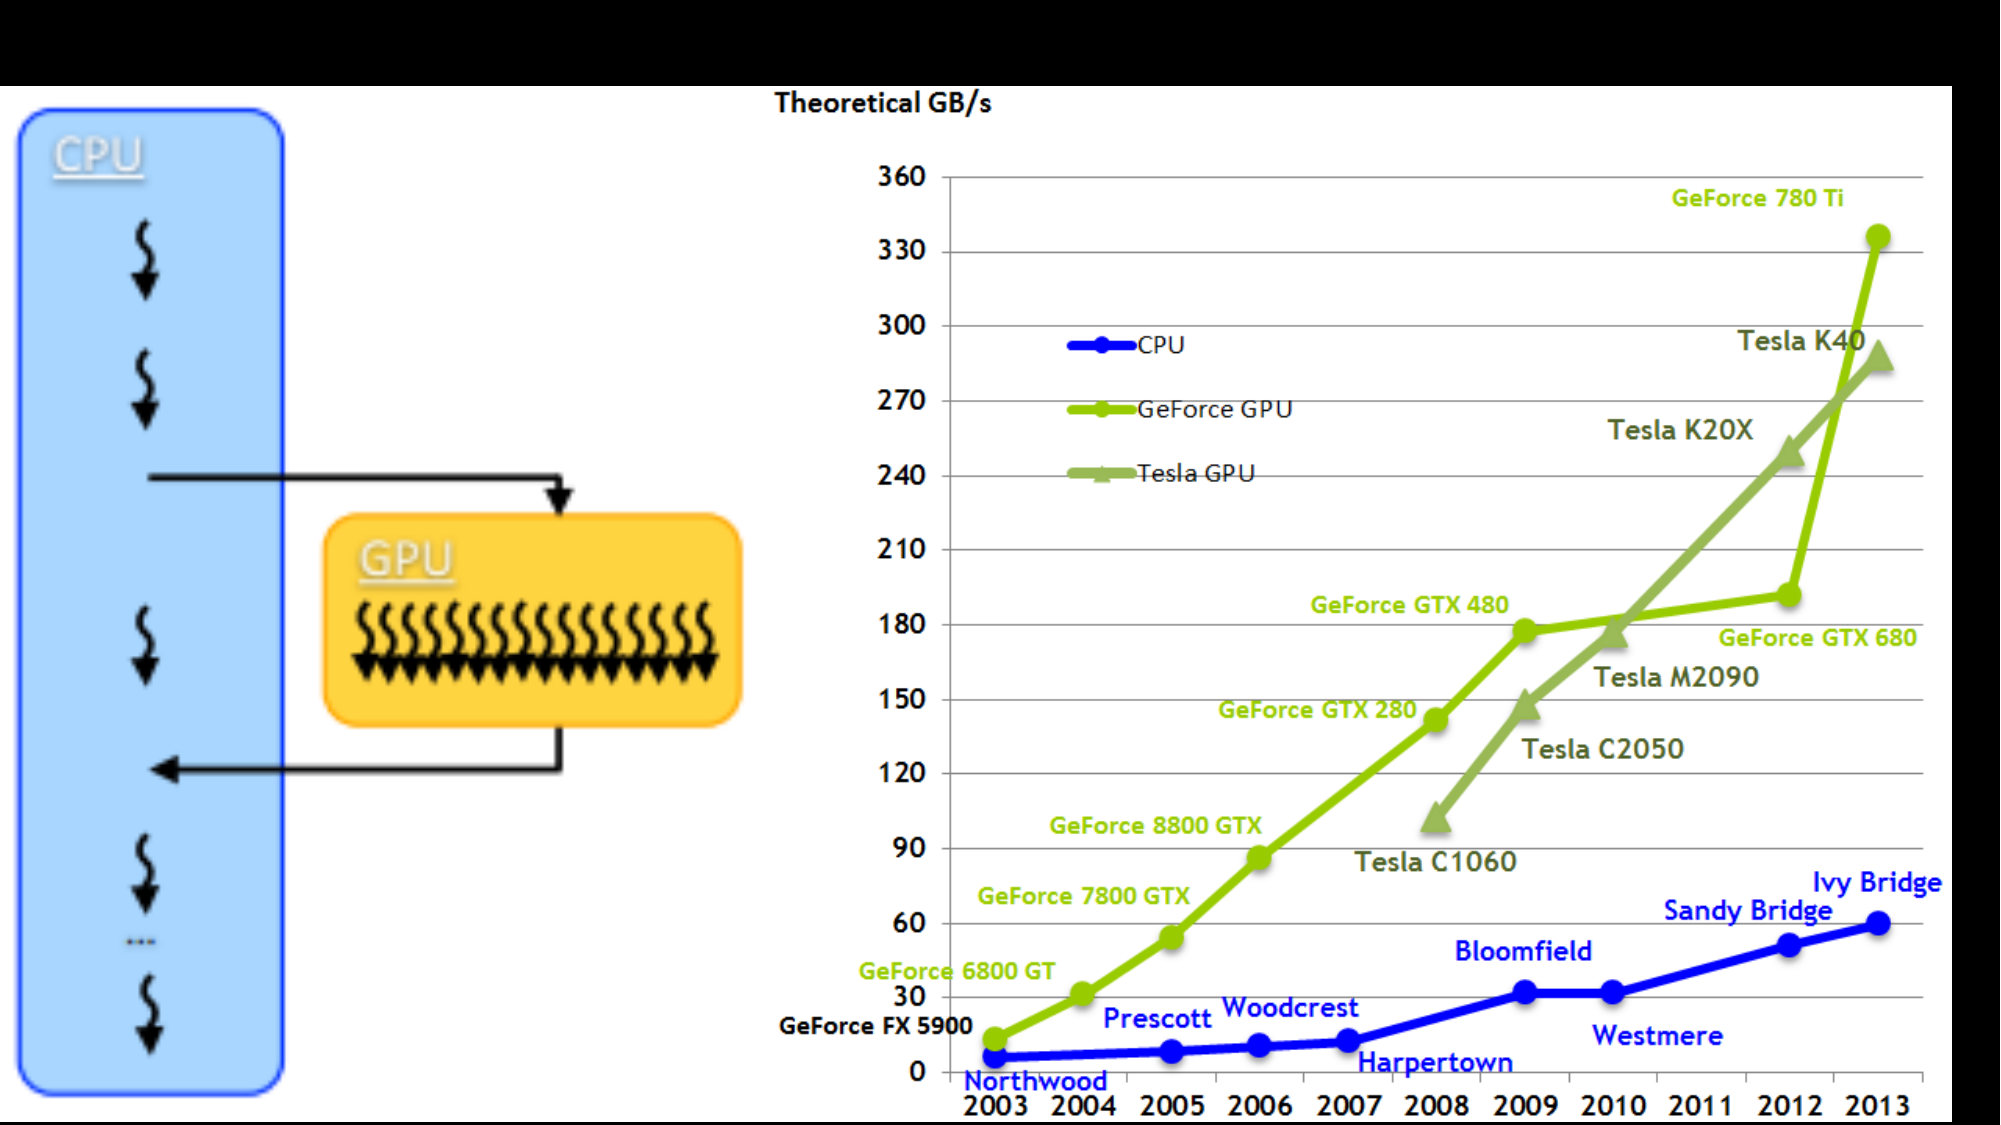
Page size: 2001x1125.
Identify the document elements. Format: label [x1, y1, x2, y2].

picture [0, 86, 1952, 1122]
